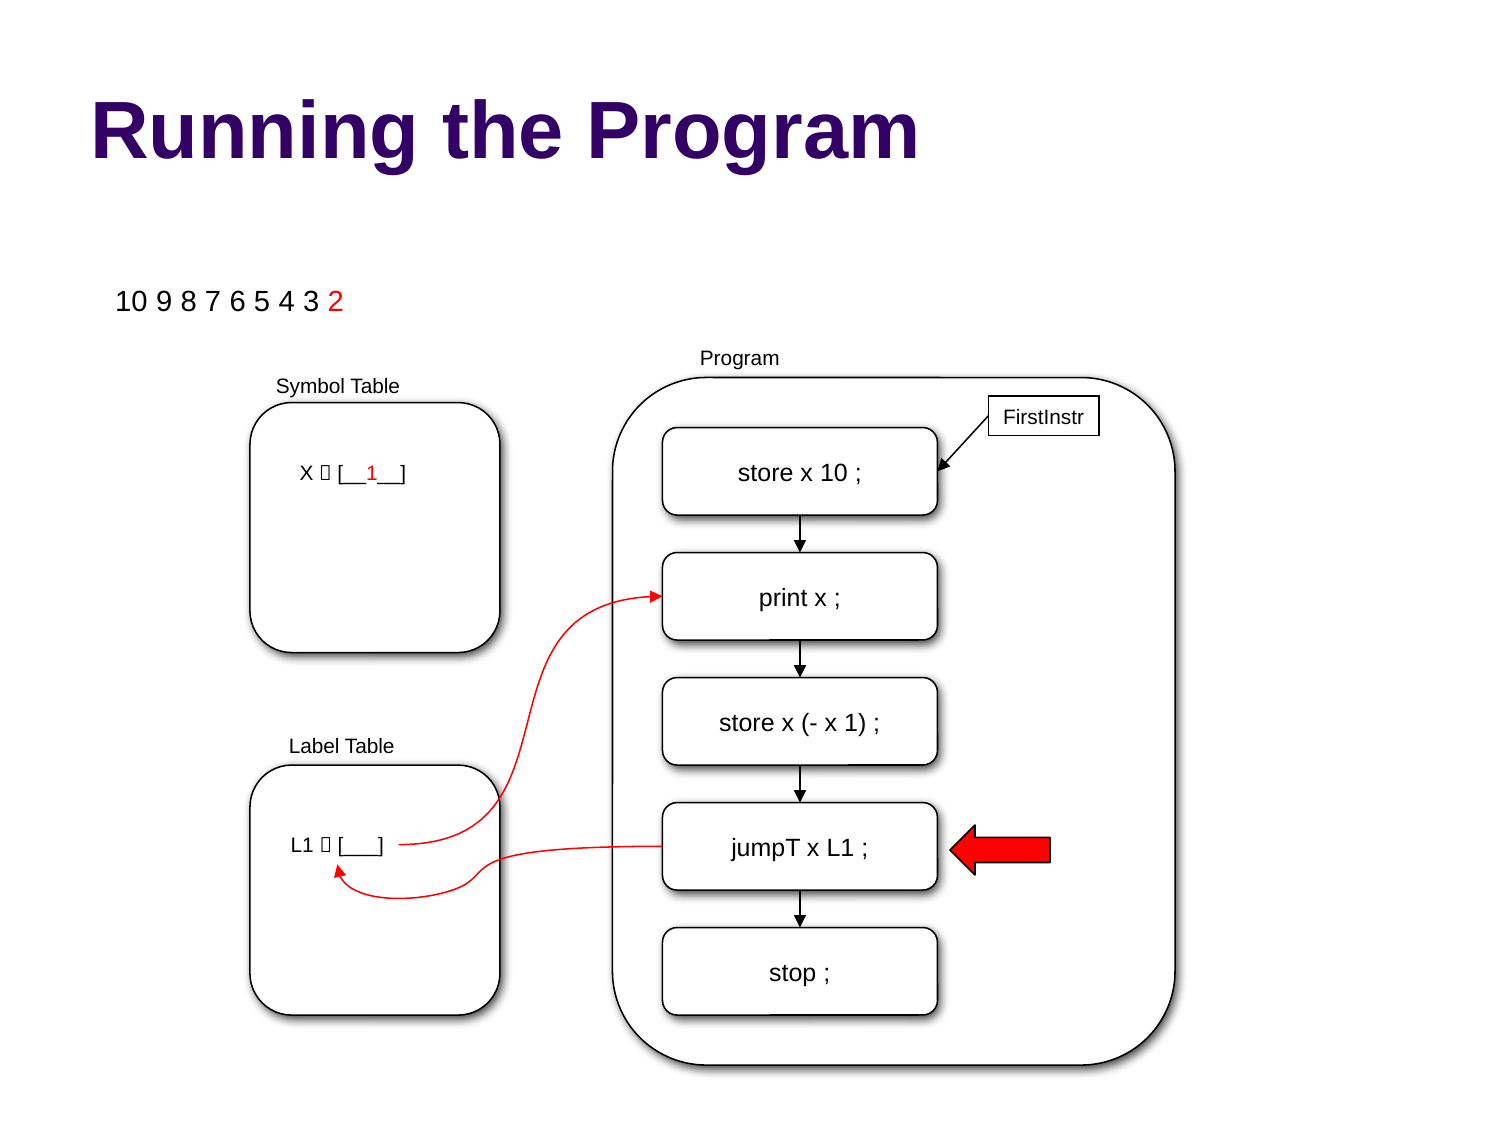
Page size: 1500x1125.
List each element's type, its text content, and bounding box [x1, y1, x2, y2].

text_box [249, 337, 1176, 1066]
text_box 10 9 8 7 6 5 4 3 2 [100, 274, 359, 325]
title Running the Program [75, 20, 1313, 233]
